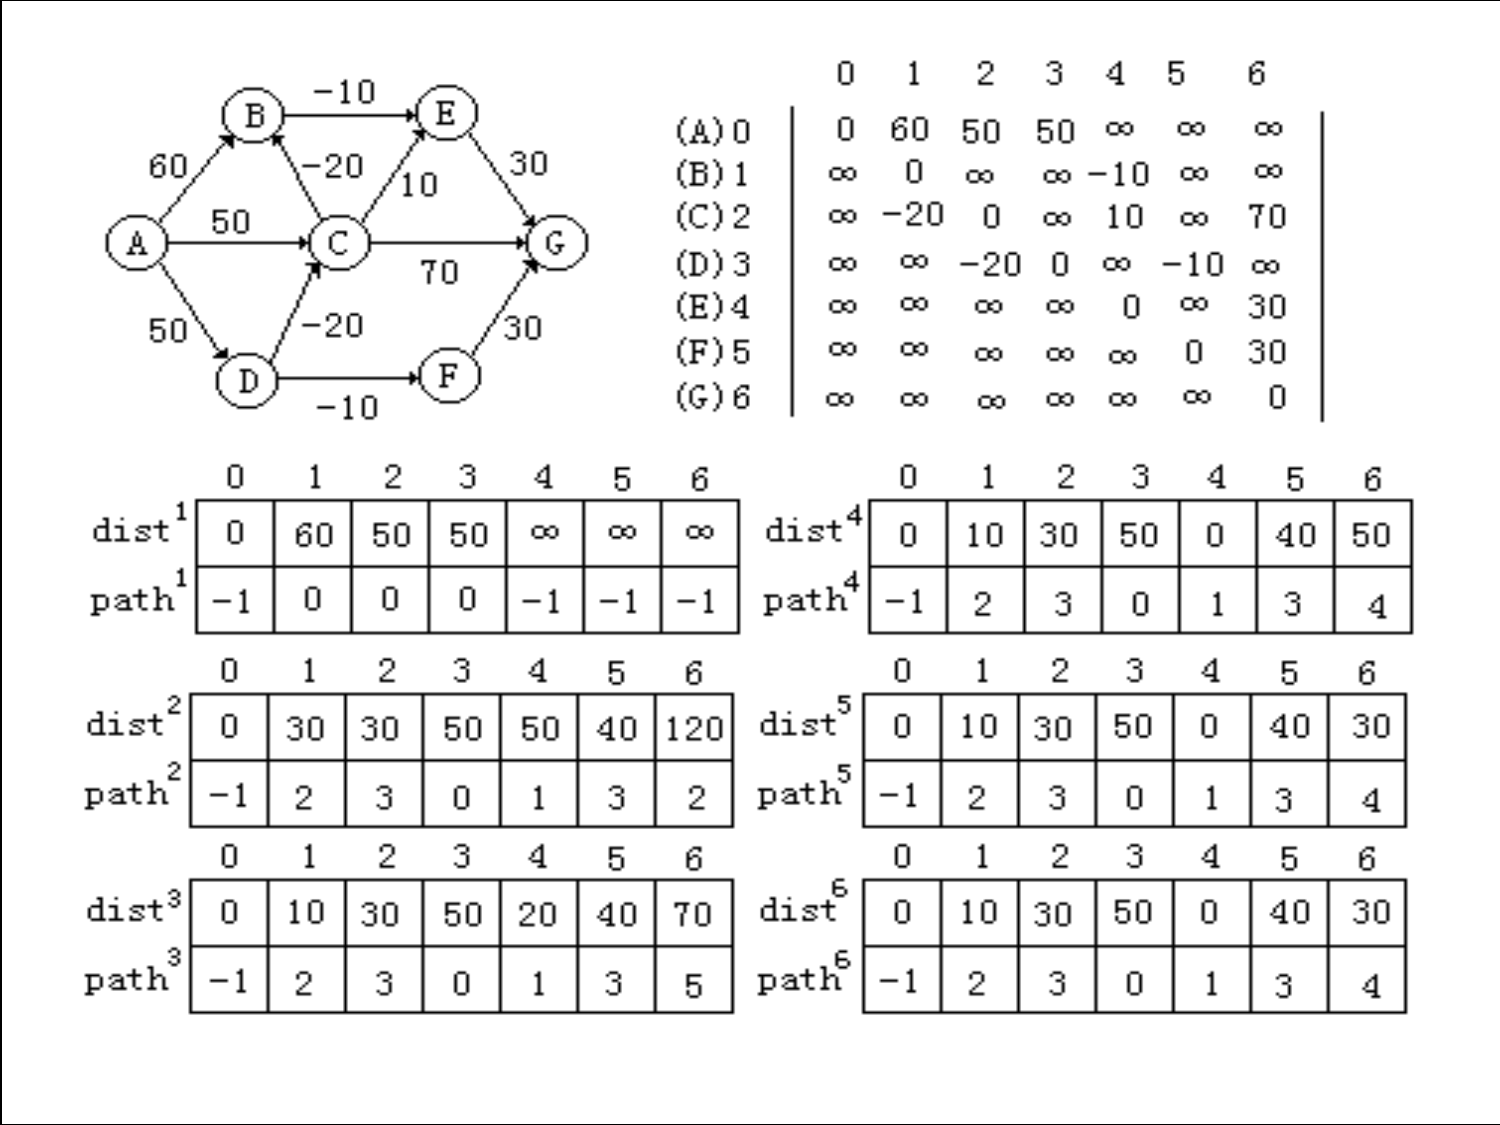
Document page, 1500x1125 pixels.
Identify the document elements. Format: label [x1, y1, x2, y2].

text_box [0, 0, 1500, 1125]
